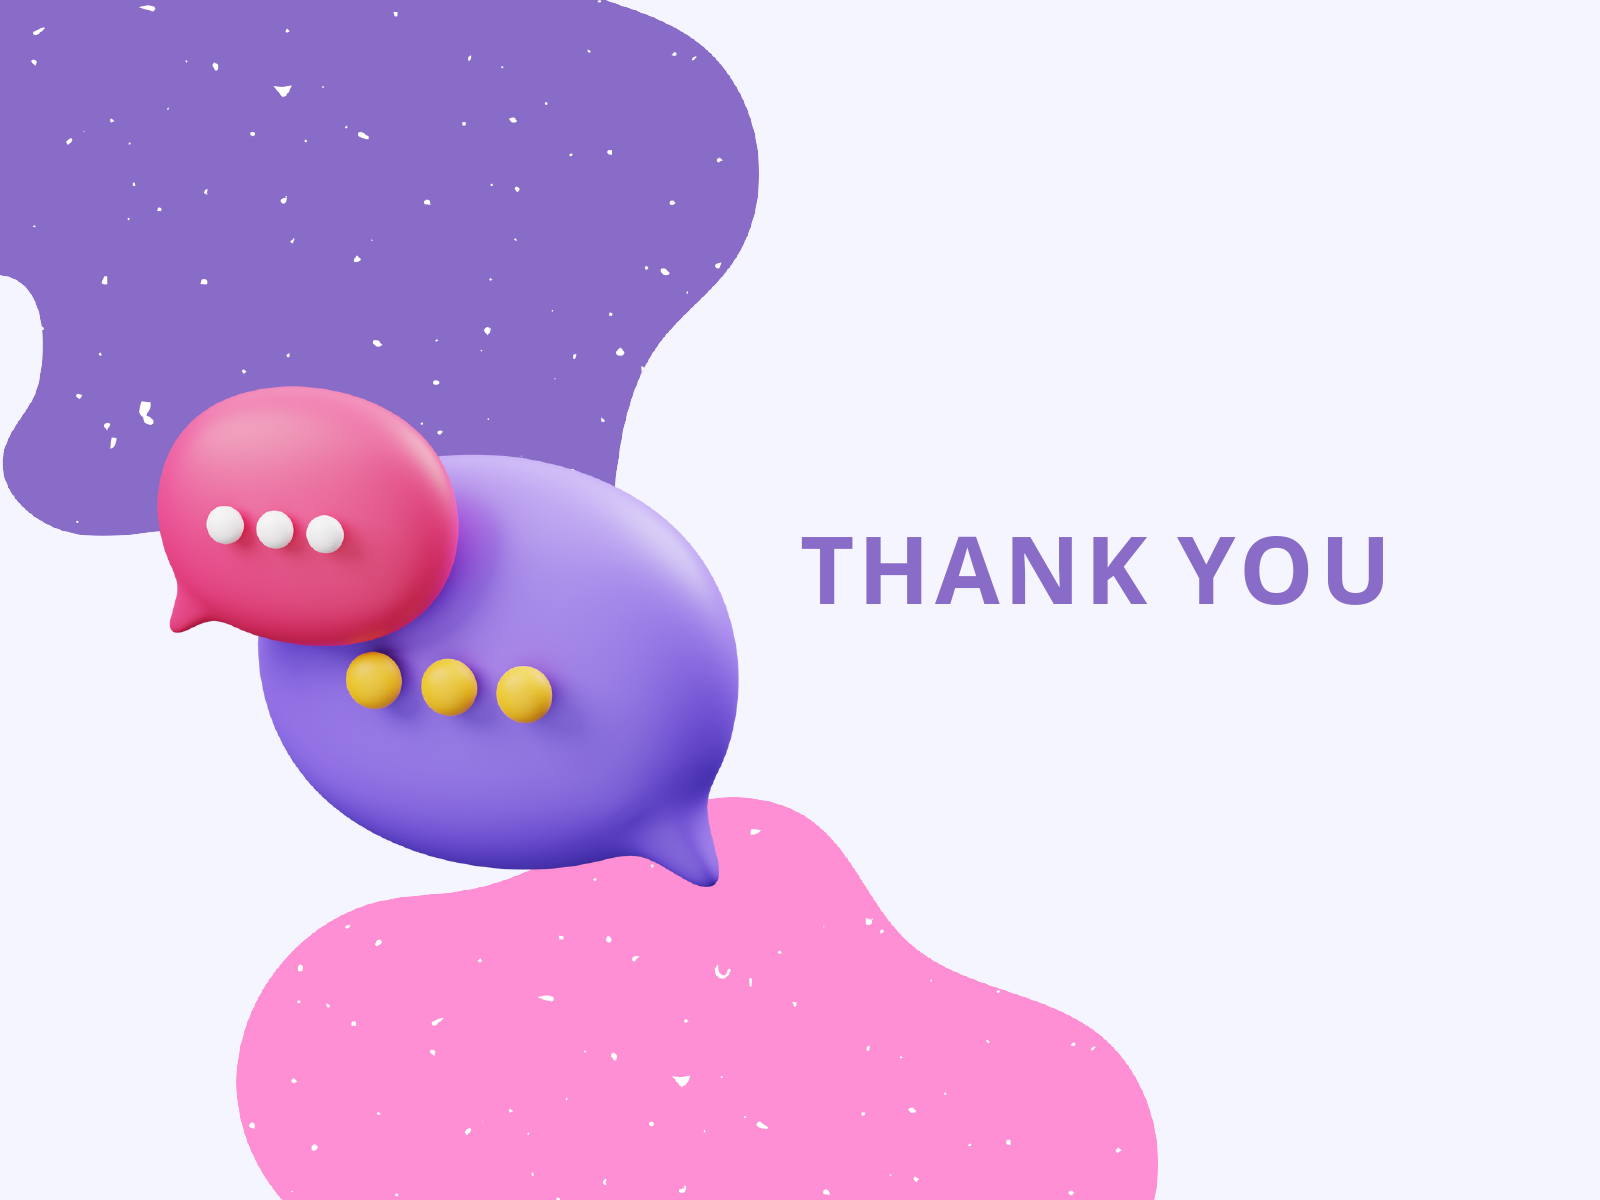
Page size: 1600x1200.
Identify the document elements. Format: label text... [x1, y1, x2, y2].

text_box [157, 386, 1158, 1200]
title THANK YOU [1162, 508, 1406, 712]
picture [0, 0, 759, 720]
